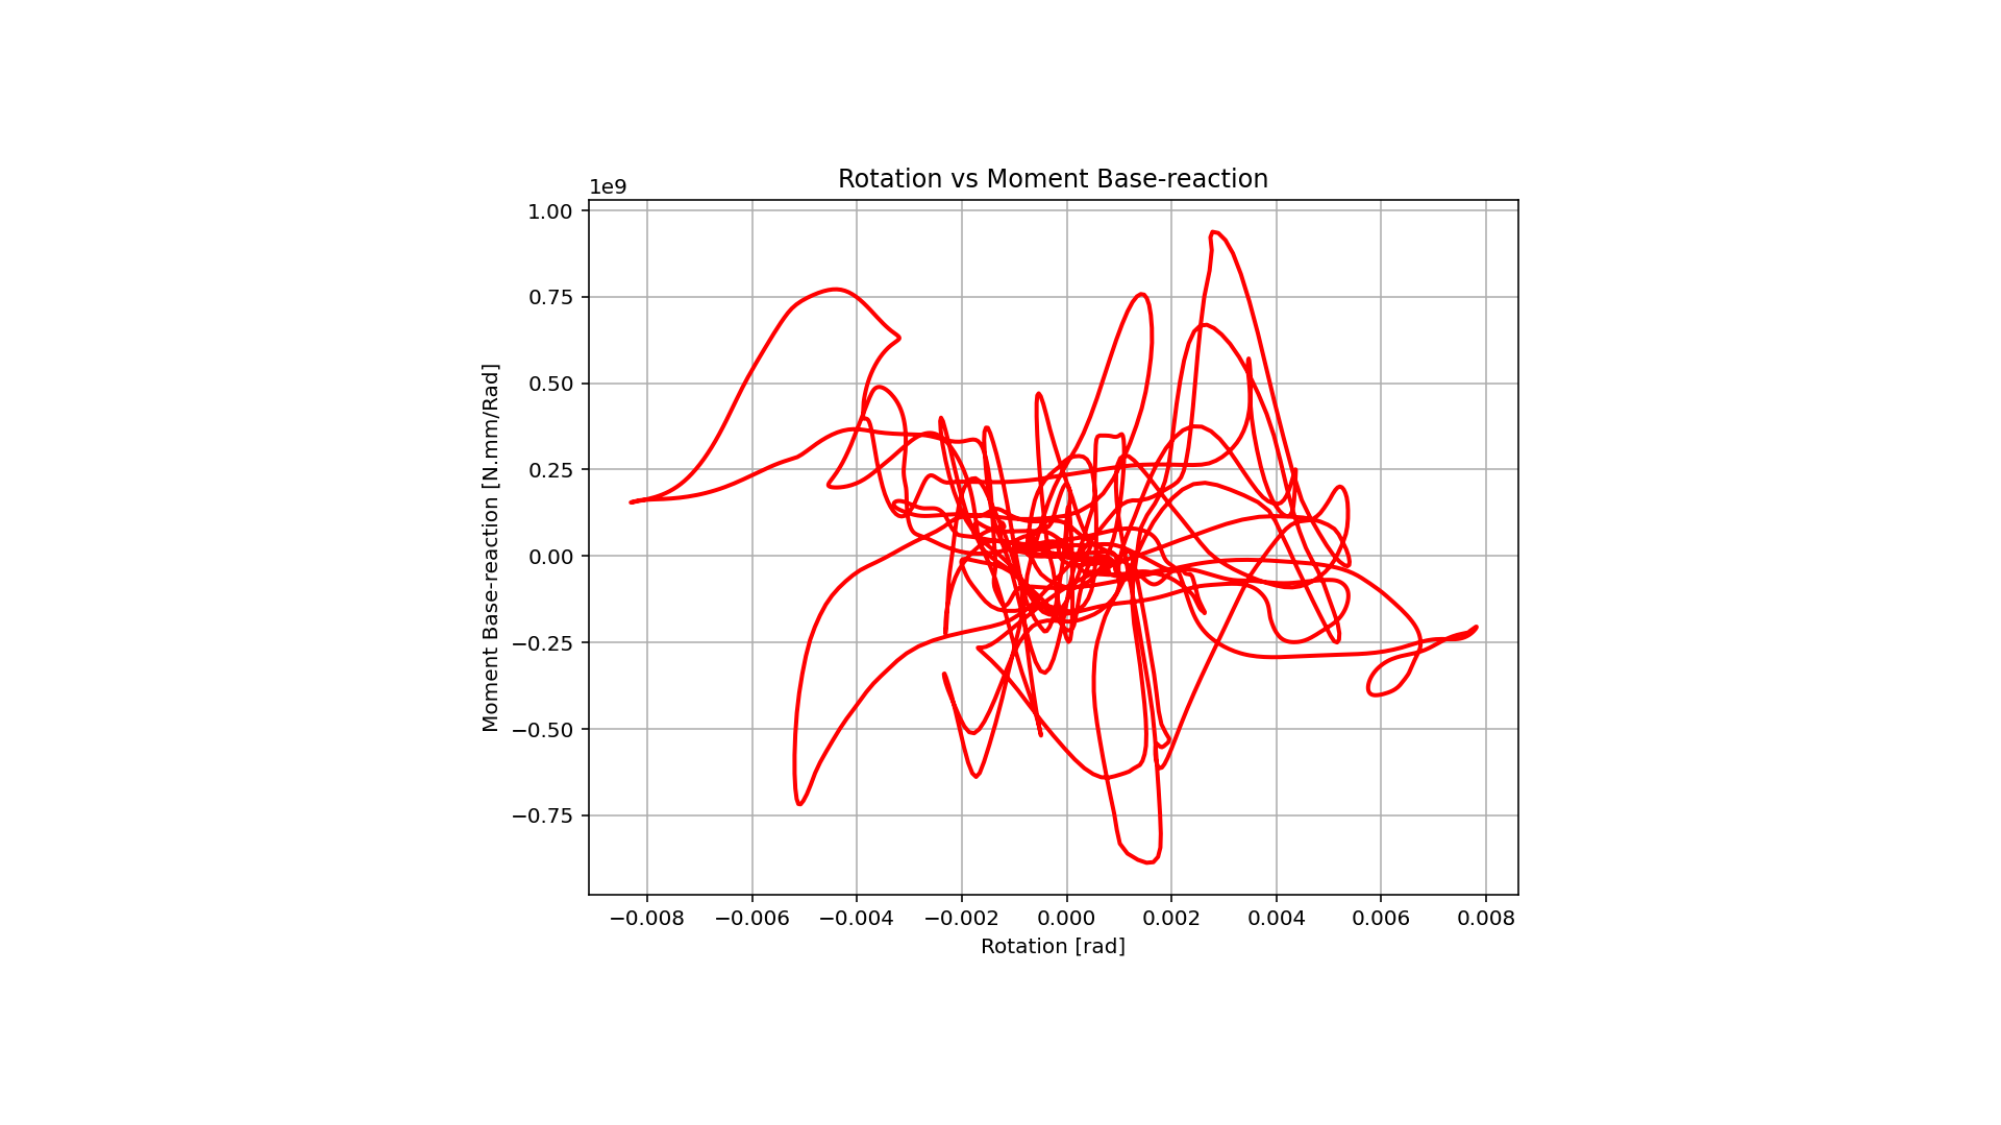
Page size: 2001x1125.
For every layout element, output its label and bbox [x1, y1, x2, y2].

picture [466, 153, 1534, 972]
